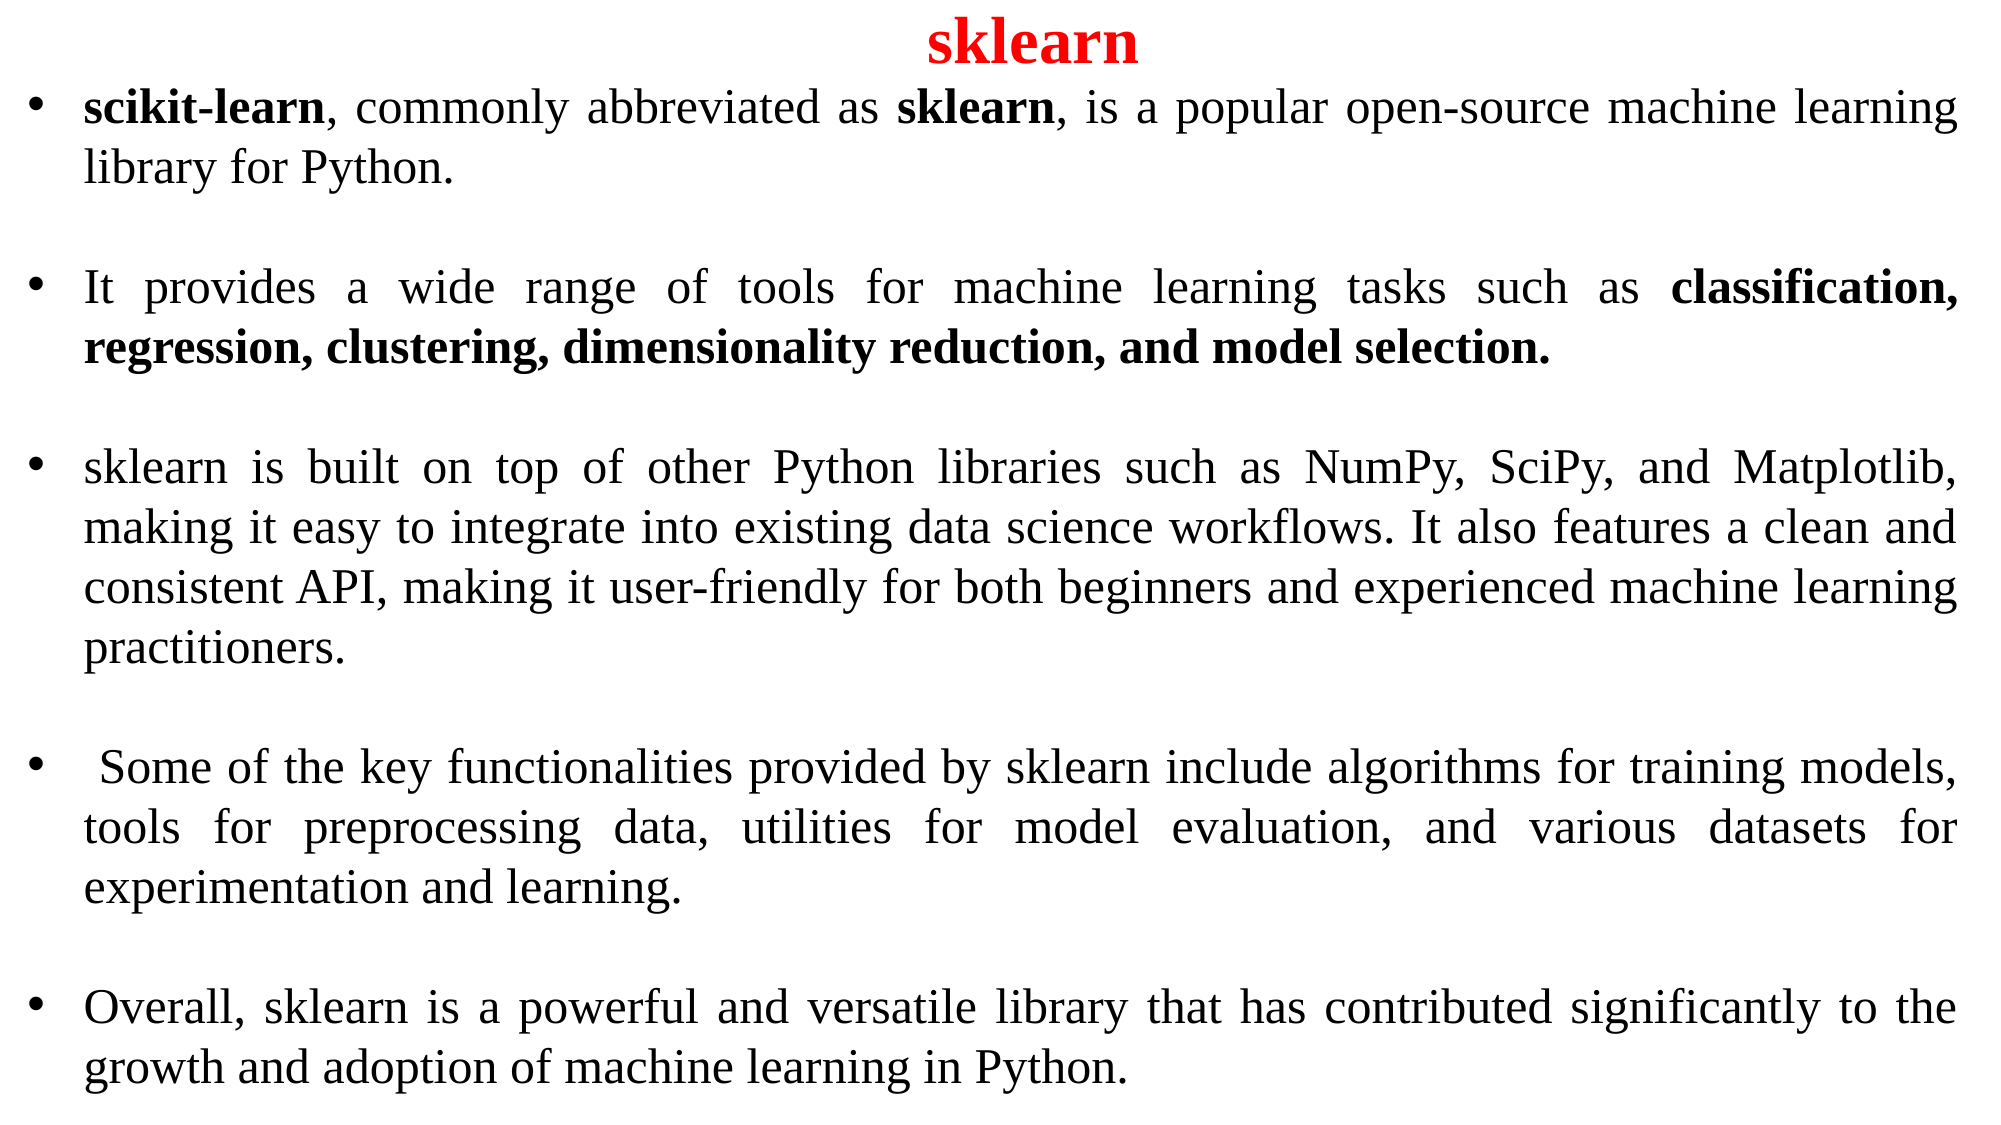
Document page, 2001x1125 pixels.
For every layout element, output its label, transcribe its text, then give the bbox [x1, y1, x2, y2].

text_box scikit-learn, commonly abbreviated as sklearn, is a popular open-source machine learning library for Python. It provides a wide range of tools for machine learning tasks such as classification, regression, clustering, dimensionality reduction, and model selection. sklearn is built on top of other Python libraries such as NumPy, SciPy, and Matplotlib, making it easy to integrate into existing data science workflows. It also features a clean and consistent API, making it user-friendly for both beginners and experienced machine learning practitioners. Some of the key functionalities provided by sklearn include algorithms for training models, tools for preprocessing data, utilities for model evaluation, and various datasets for experimentation and learning. Overall, sklearn is a powerful and versatile library that has contributed significantly to the growth and adoption of machine learning in Python. [12, 65, 1974, 1101]
text_box sklearn [913, 0, 1179, 84]
